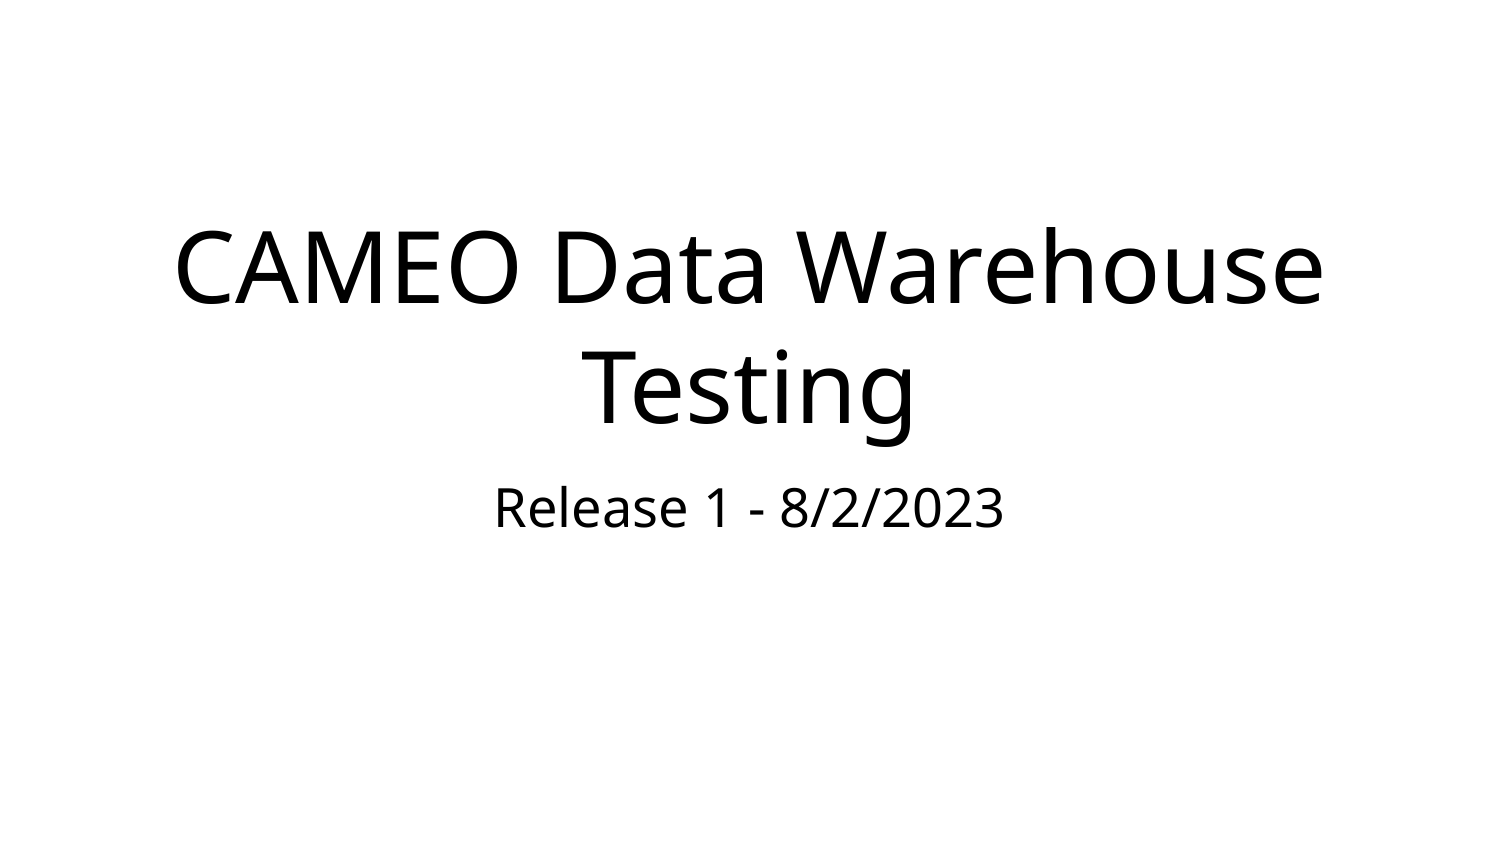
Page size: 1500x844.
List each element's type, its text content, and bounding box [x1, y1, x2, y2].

title CAMEO Data Warehouse Testing [51, 122, 1449, 459]
text_box Release 1 - 8/2/2023 [270, 458, 1230, 554]
